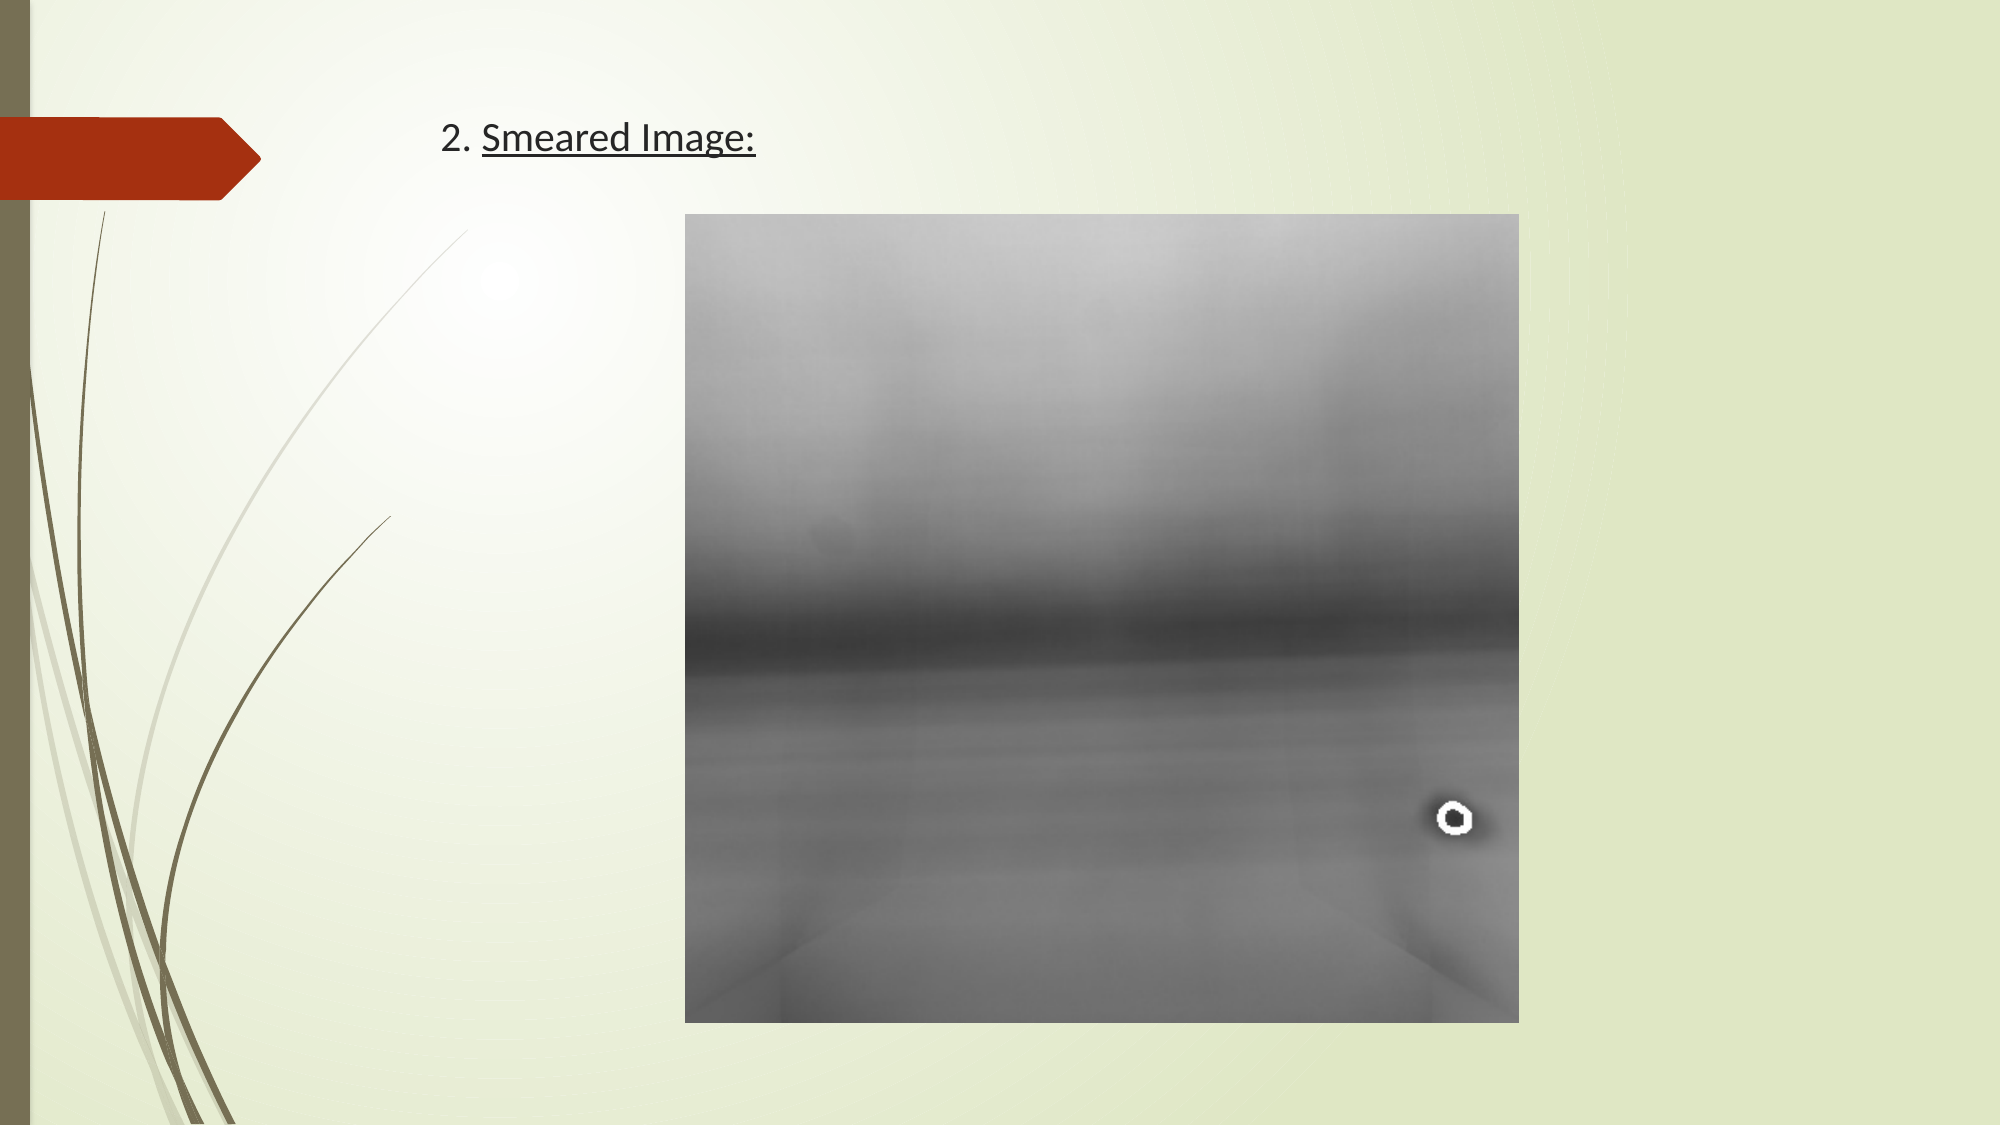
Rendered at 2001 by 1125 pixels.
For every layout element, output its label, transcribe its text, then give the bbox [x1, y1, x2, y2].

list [685, 213, 1519, 1023]
title 2. Smeared Image: [425, 102, 1888, 313]
